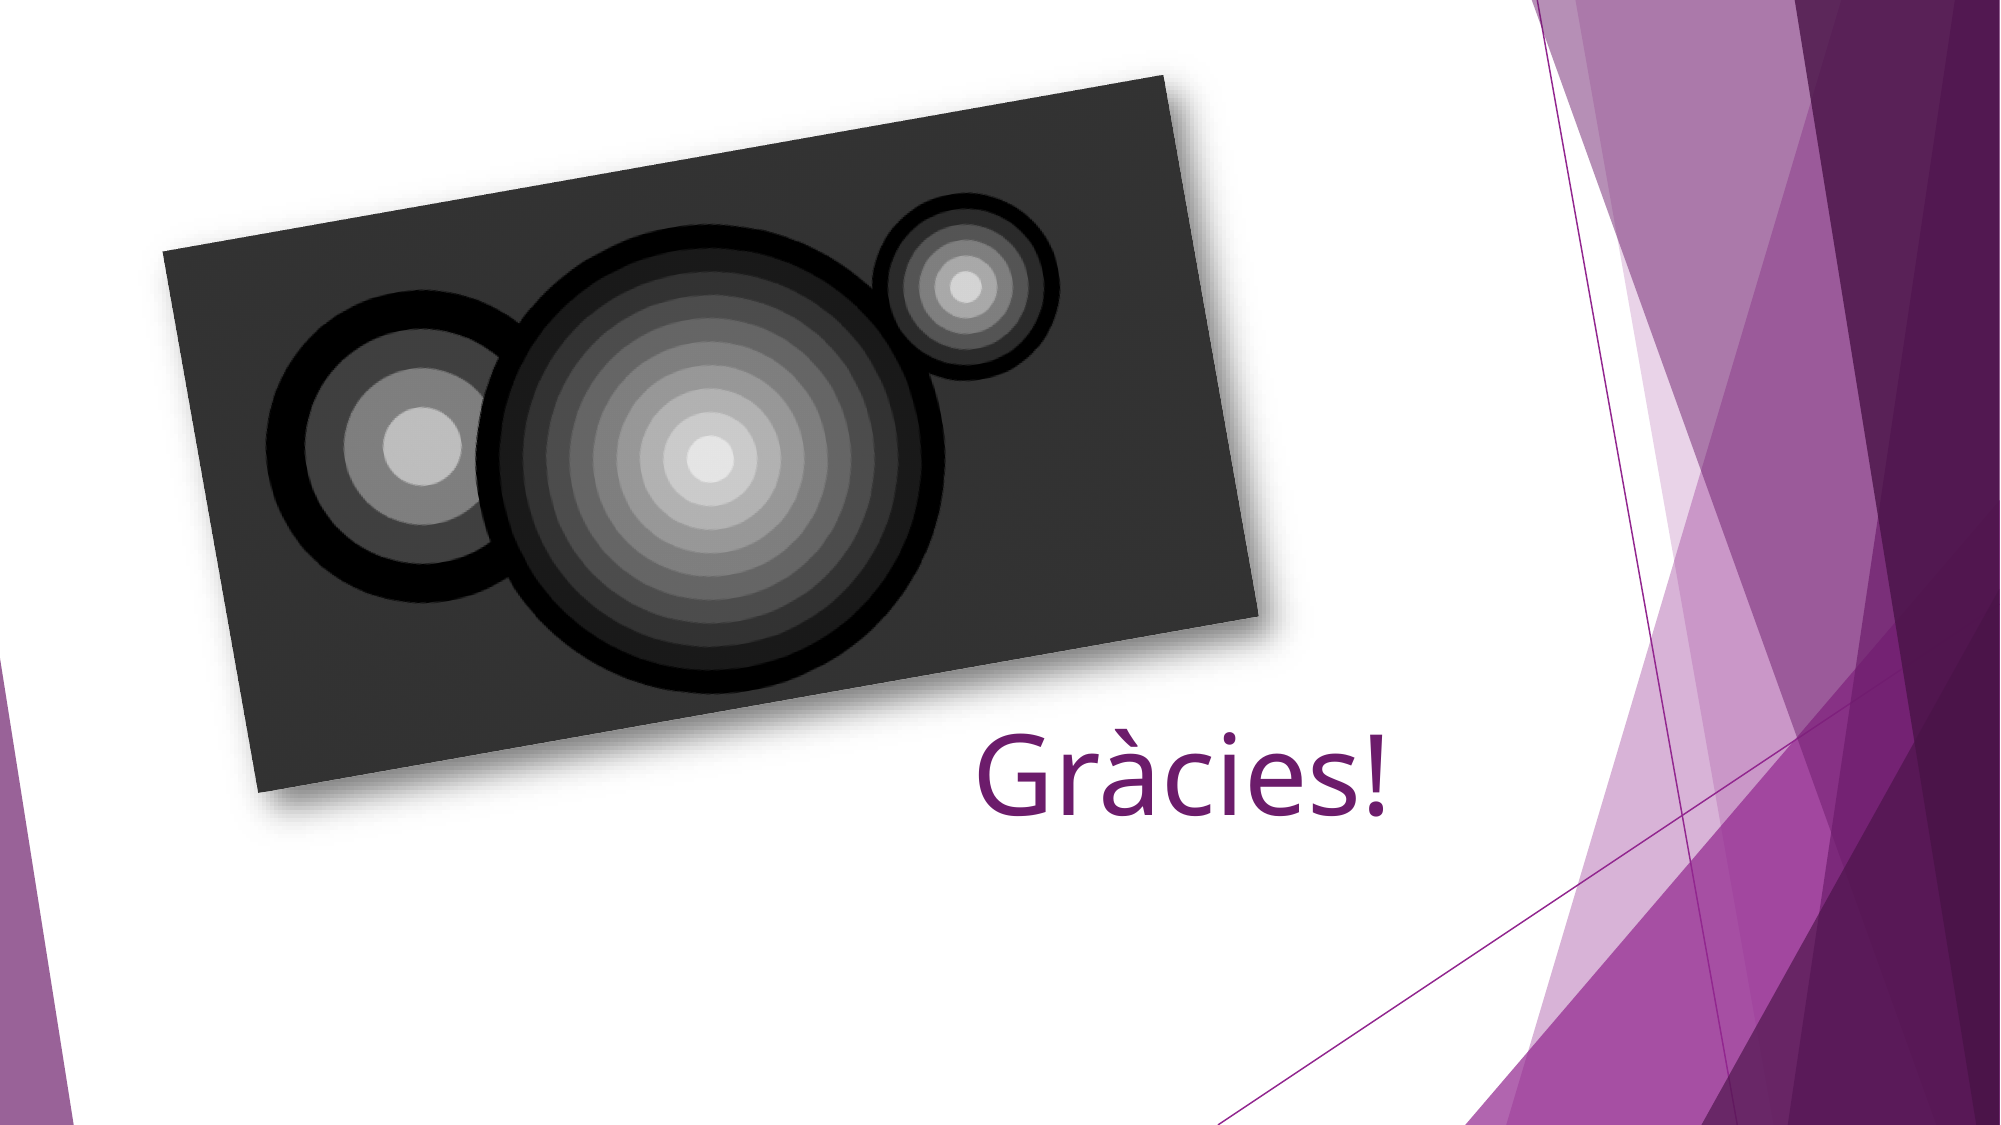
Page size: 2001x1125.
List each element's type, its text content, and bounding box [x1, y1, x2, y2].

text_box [130, 42, 1323, 858]
text_box Gràcies! [1329, 701, 1429, 839]
